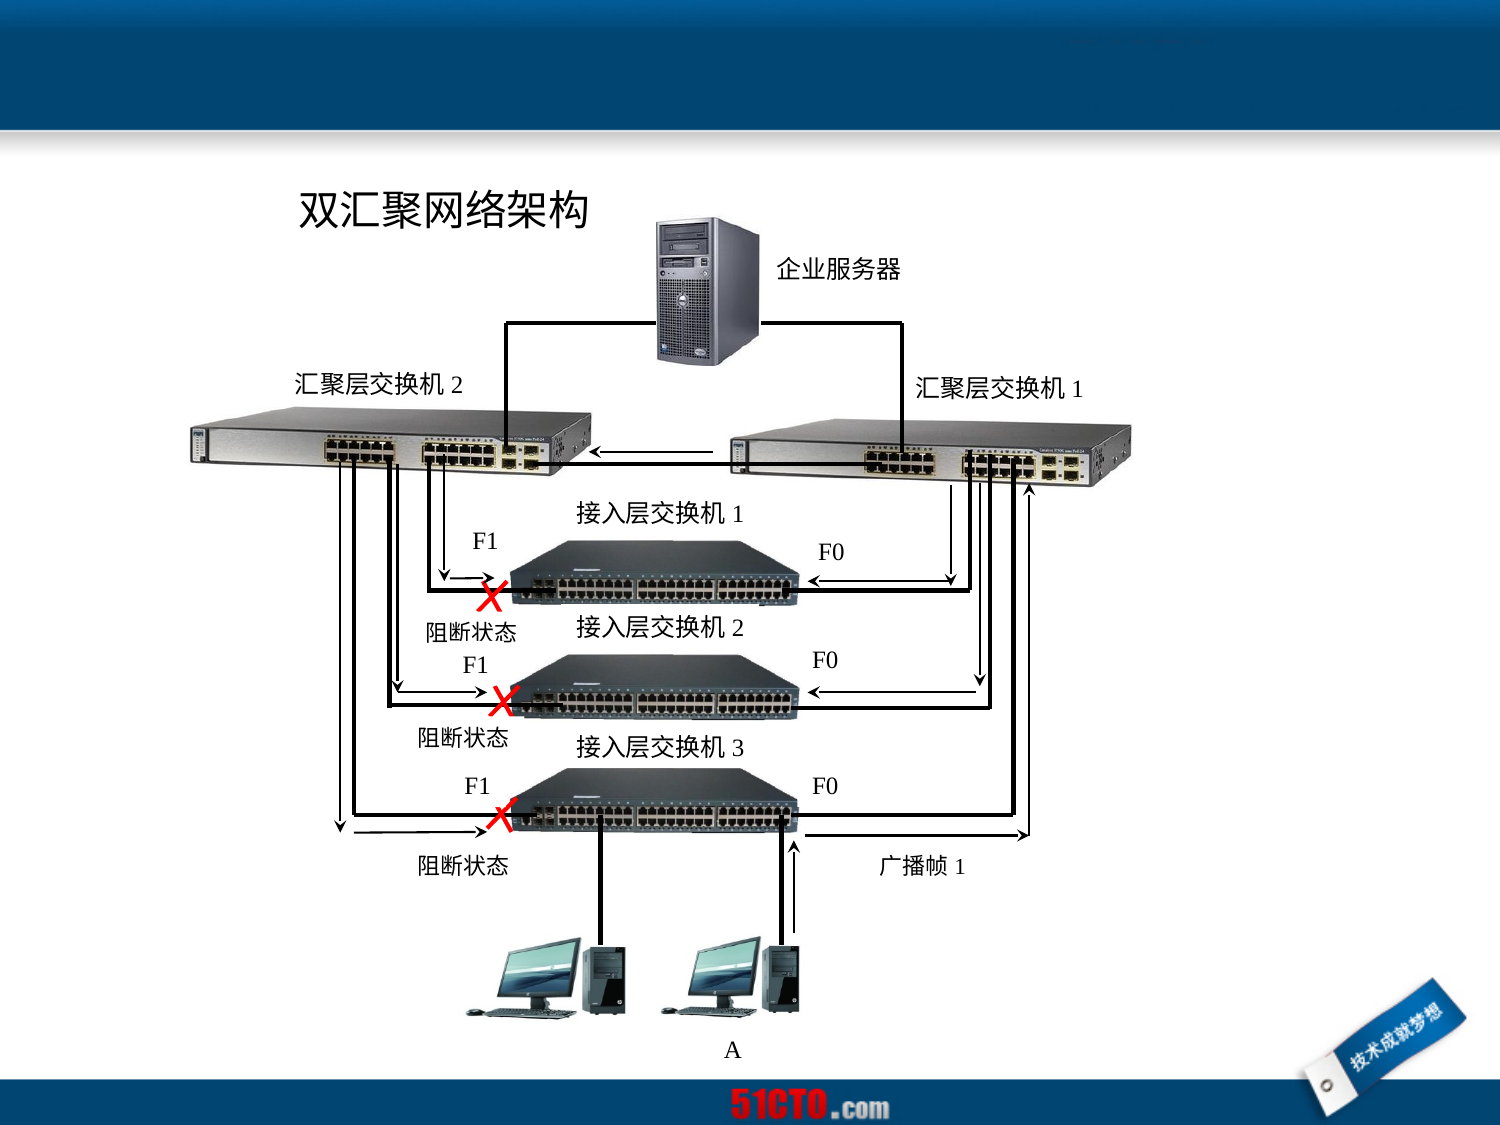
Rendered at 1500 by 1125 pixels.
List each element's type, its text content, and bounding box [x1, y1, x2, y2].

text_box 接入层交换机3 [561, 730, 760, 760]
text_box 汇聚层交换机1 [907, 365, 1099, 410]
text_box 汇聚层交换机2 [280, 361, 479, 399]
picture [0, 0, 1500, 1125]
text_box 阻断状态 [410, 611, 533, 654]
text_box 阻断状态 [402, 843, 525, 886]
text_box 双汇聚网络架构 [283, 176, 606, 242]
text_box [489, 685, 520, 721]
text_box 接入层交换机1 [561, 489, 760, 533]
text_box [486, 797, 517, 833]
text_box F1 [457, 517, 514, 563]
text_box F0 [797, 635, 854, 681]
text_box F0 [802, 762, 854, 807]
text_box 企业服务器 [765, 246, 917, 292]
text_box F1 [447, 640, 504, 686]
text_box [477, 580, 508, 616]
text_box 阻断状态 [402, 716, 525, 759]
text_box F0 [803, 528, 860, 573]
text_box A [709, 1037, 757, 1071]
text_box 接入层交换机2 [561, 616, 760, 647]
text_box F1 [449, 762, 503, 808]
text_box 广播帧1 [865, 843, 981, 886]
